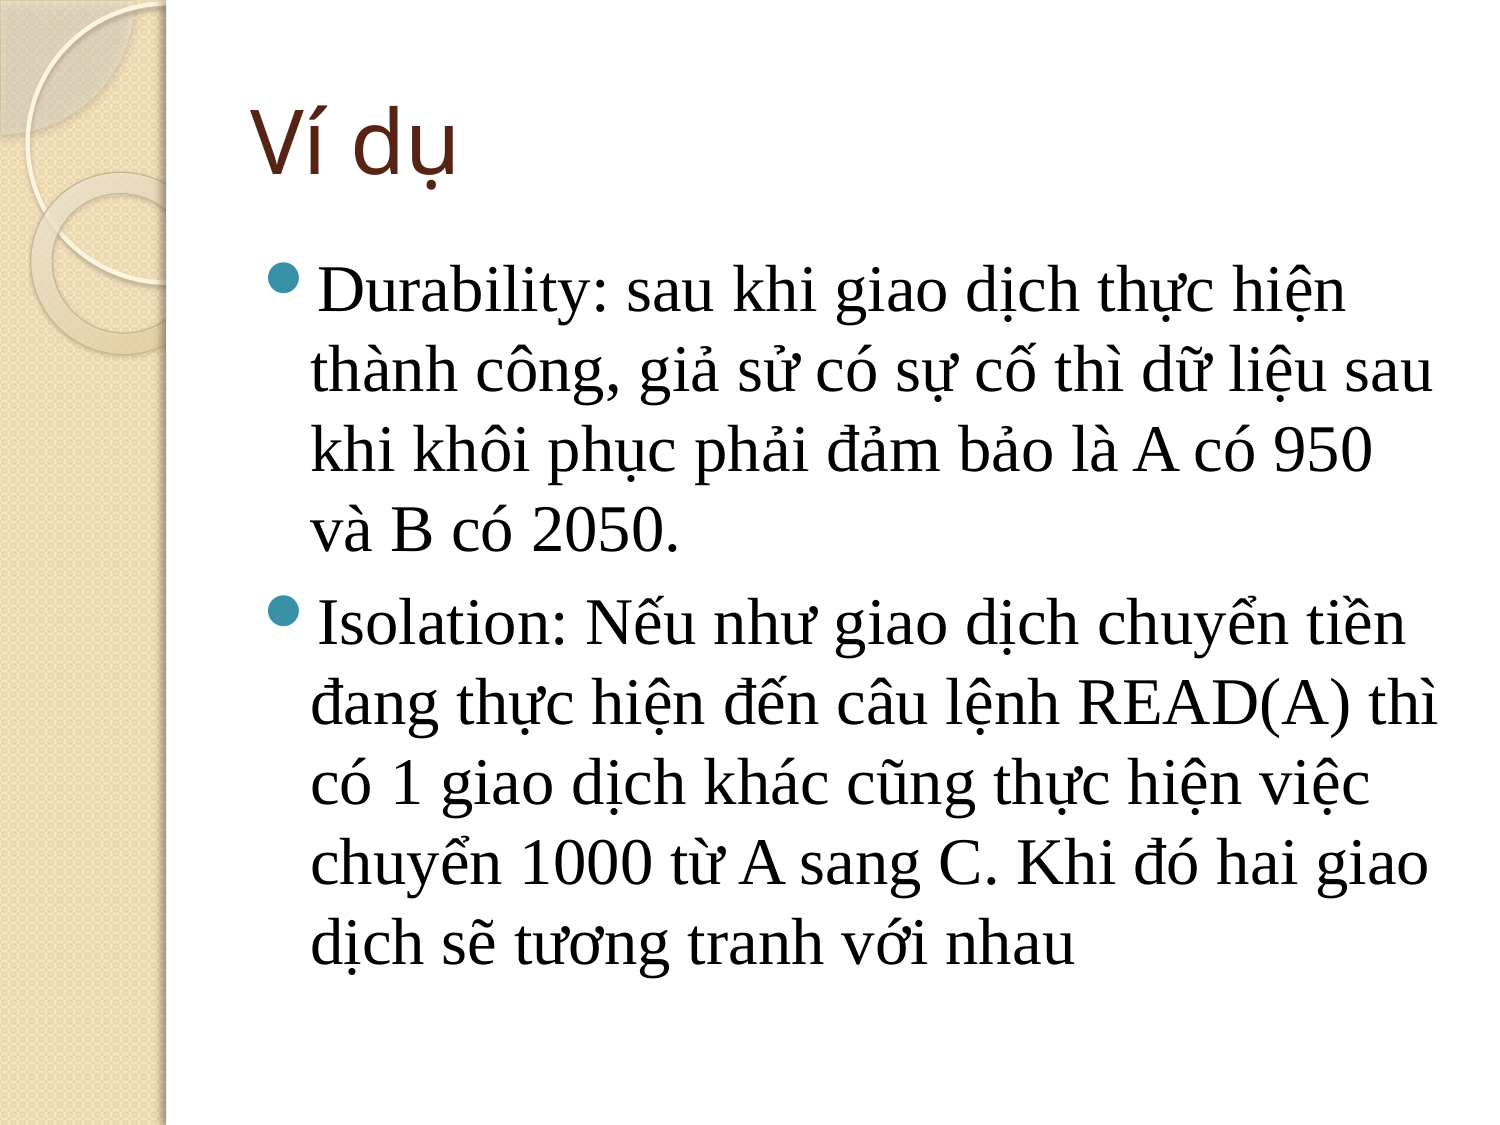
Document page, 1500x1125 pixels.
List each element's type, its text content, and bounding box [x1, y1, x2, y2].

list Durability: sau khi giao dịch thực hiện thành công, giả sử có sự cố thì dữ liệu sau khi khôi phục phải đảm bảo là A có 950 và B có 2050. Isolation: Nếu như giao dịch chuyển tiền đang thực hiện đến câu lệnh READ(A) thì có 1 giao dịch khác cũng thực hiện việc chuyển 1000 từ A sang C. Khi đó hai giao dịch sẽ tương tranh với nhau [235, 237, 1466, 1025]
title Ví dụ [235, 45, 1466, 233]
